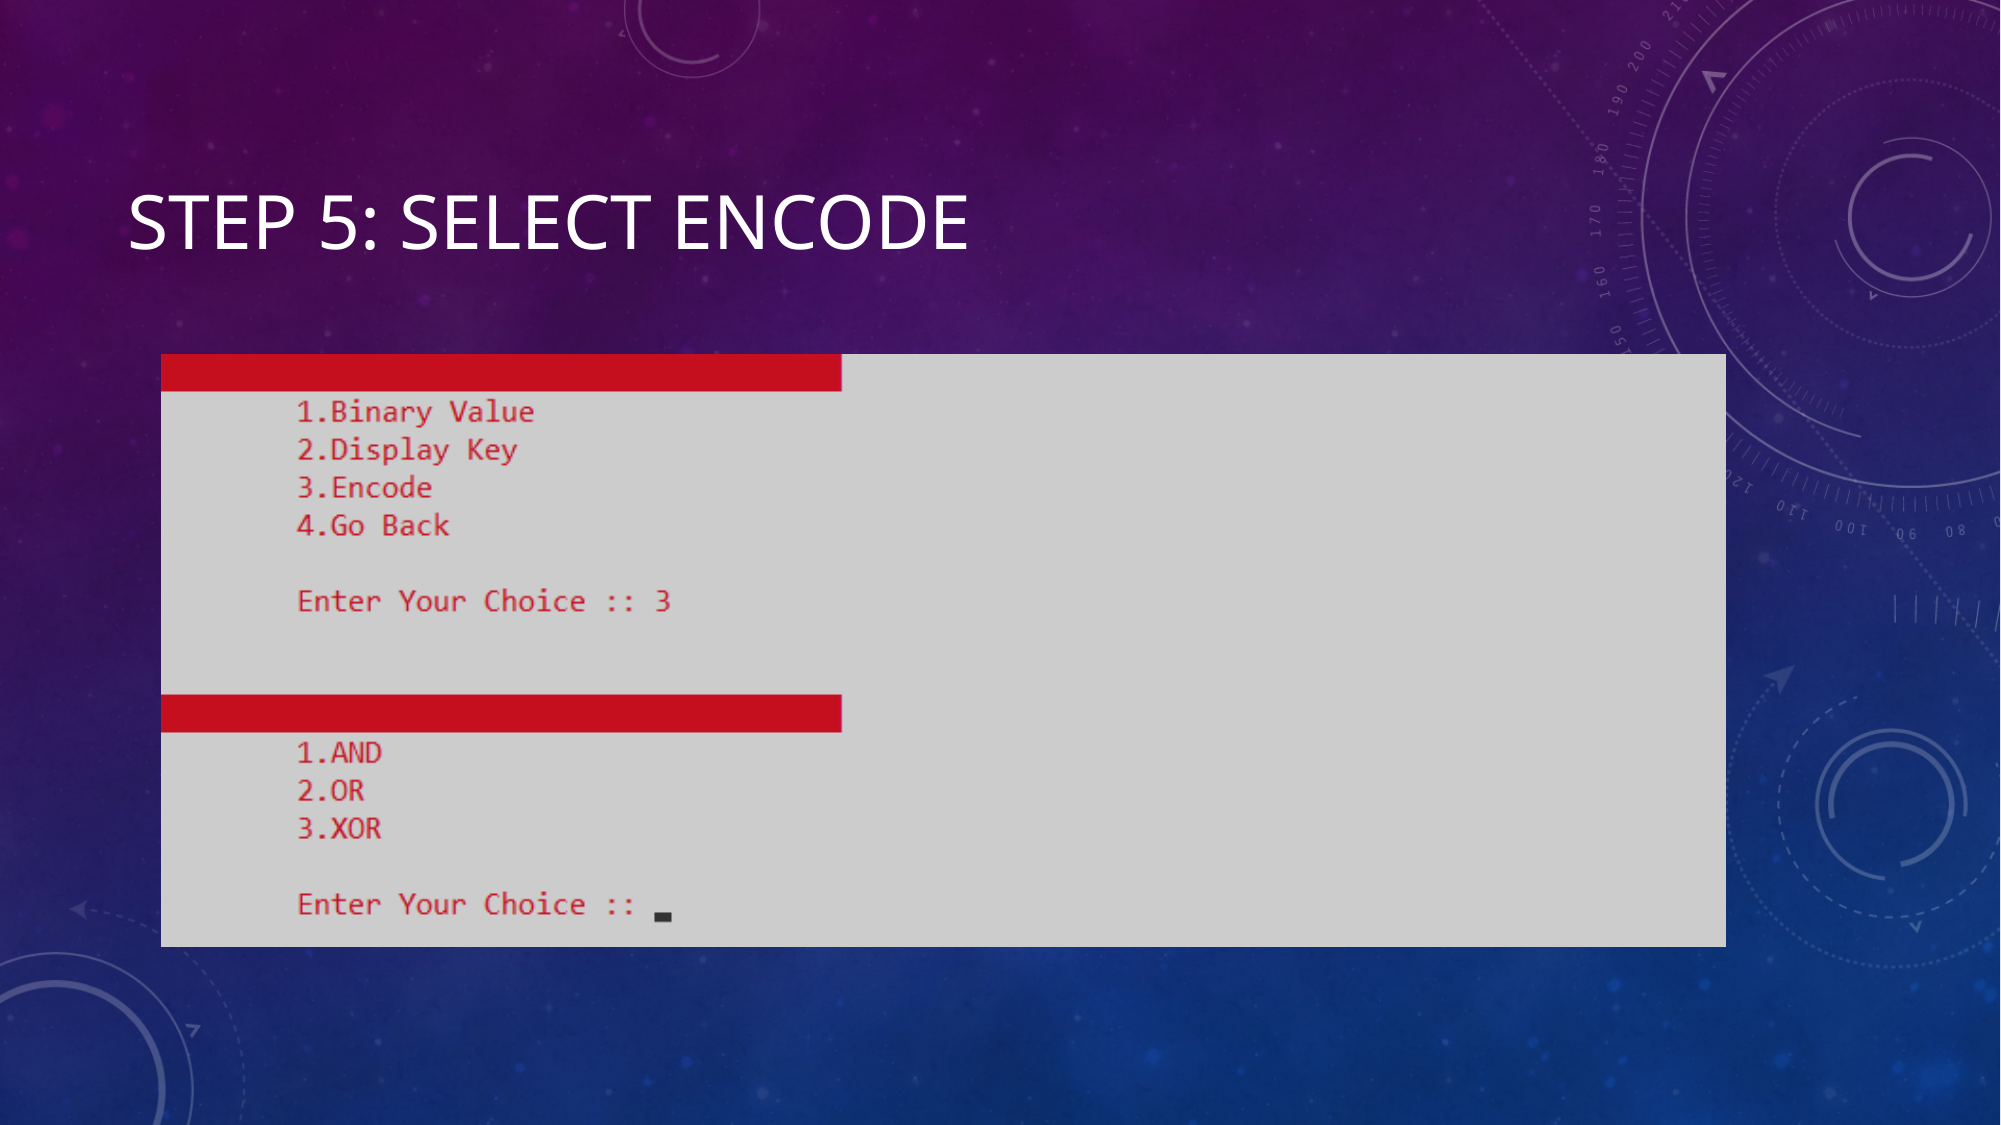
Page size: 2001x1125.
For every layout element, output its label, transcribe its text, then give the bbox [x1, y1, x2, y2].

title Step 5: select encode [112, 99, 1775, 339]
picture [0, 0, 2001, 1125]
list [161, 354, 1726, 947]
